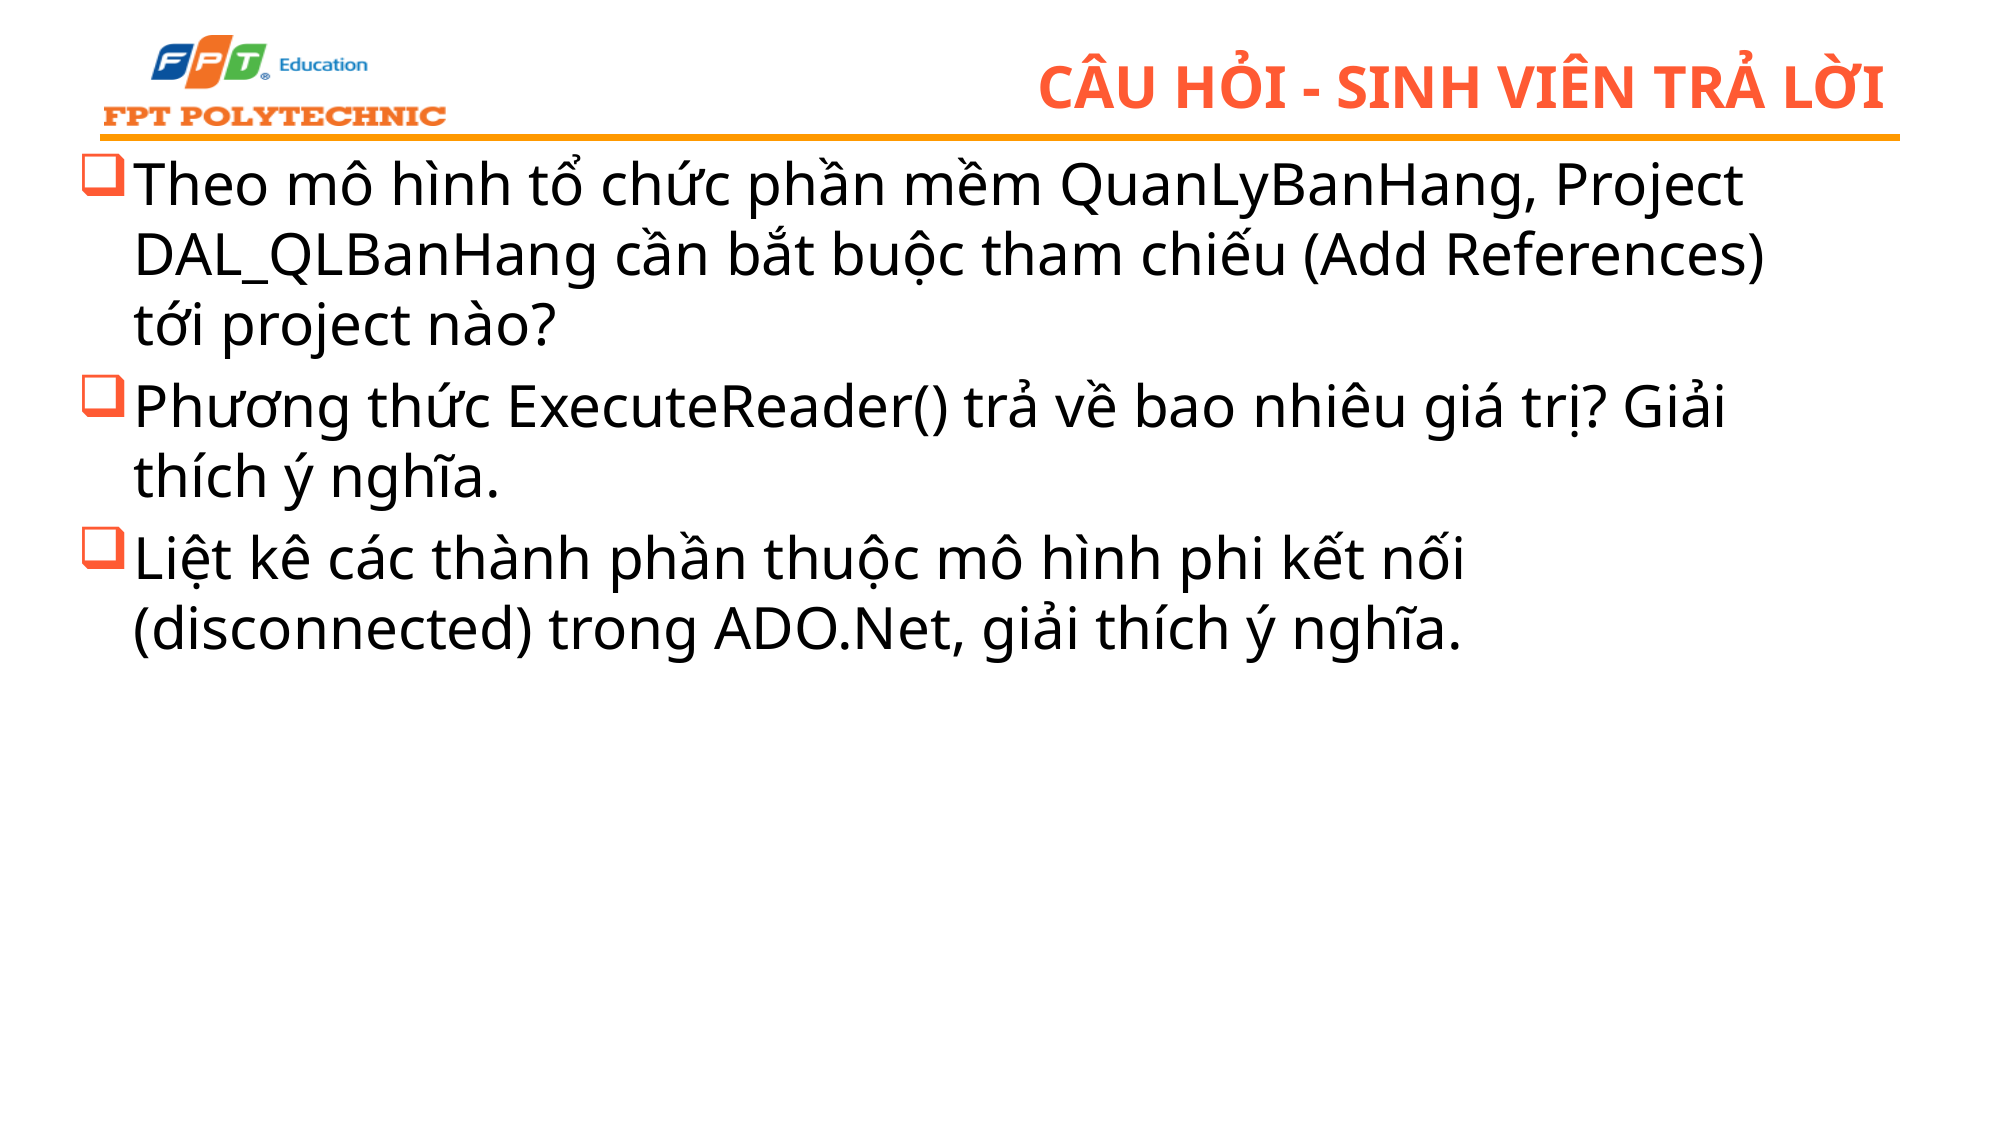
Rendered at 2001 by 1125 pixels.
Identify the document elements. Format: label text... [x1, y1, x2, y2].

list Theo mô hình tổ chức phần mềm QuanLyBanHang, Project DAL_QLBanHang cần bắt buộc tham chiếu (Add References) tới project nào? Phương thức ExecuteReader() trả về bao nhiêu giá trị? Giải thích ý nghĩa. Liệt kê các thành phần thuộc mô hình phi kết nối (disconnected) trong ADO.Net, giải thích ý nghĩa. [62, 139, 1863, 1003]
title Câu hỏi - sinh viên trả lời [450, 45, 1900, 125]
picture [104, 35, 450, 126]
